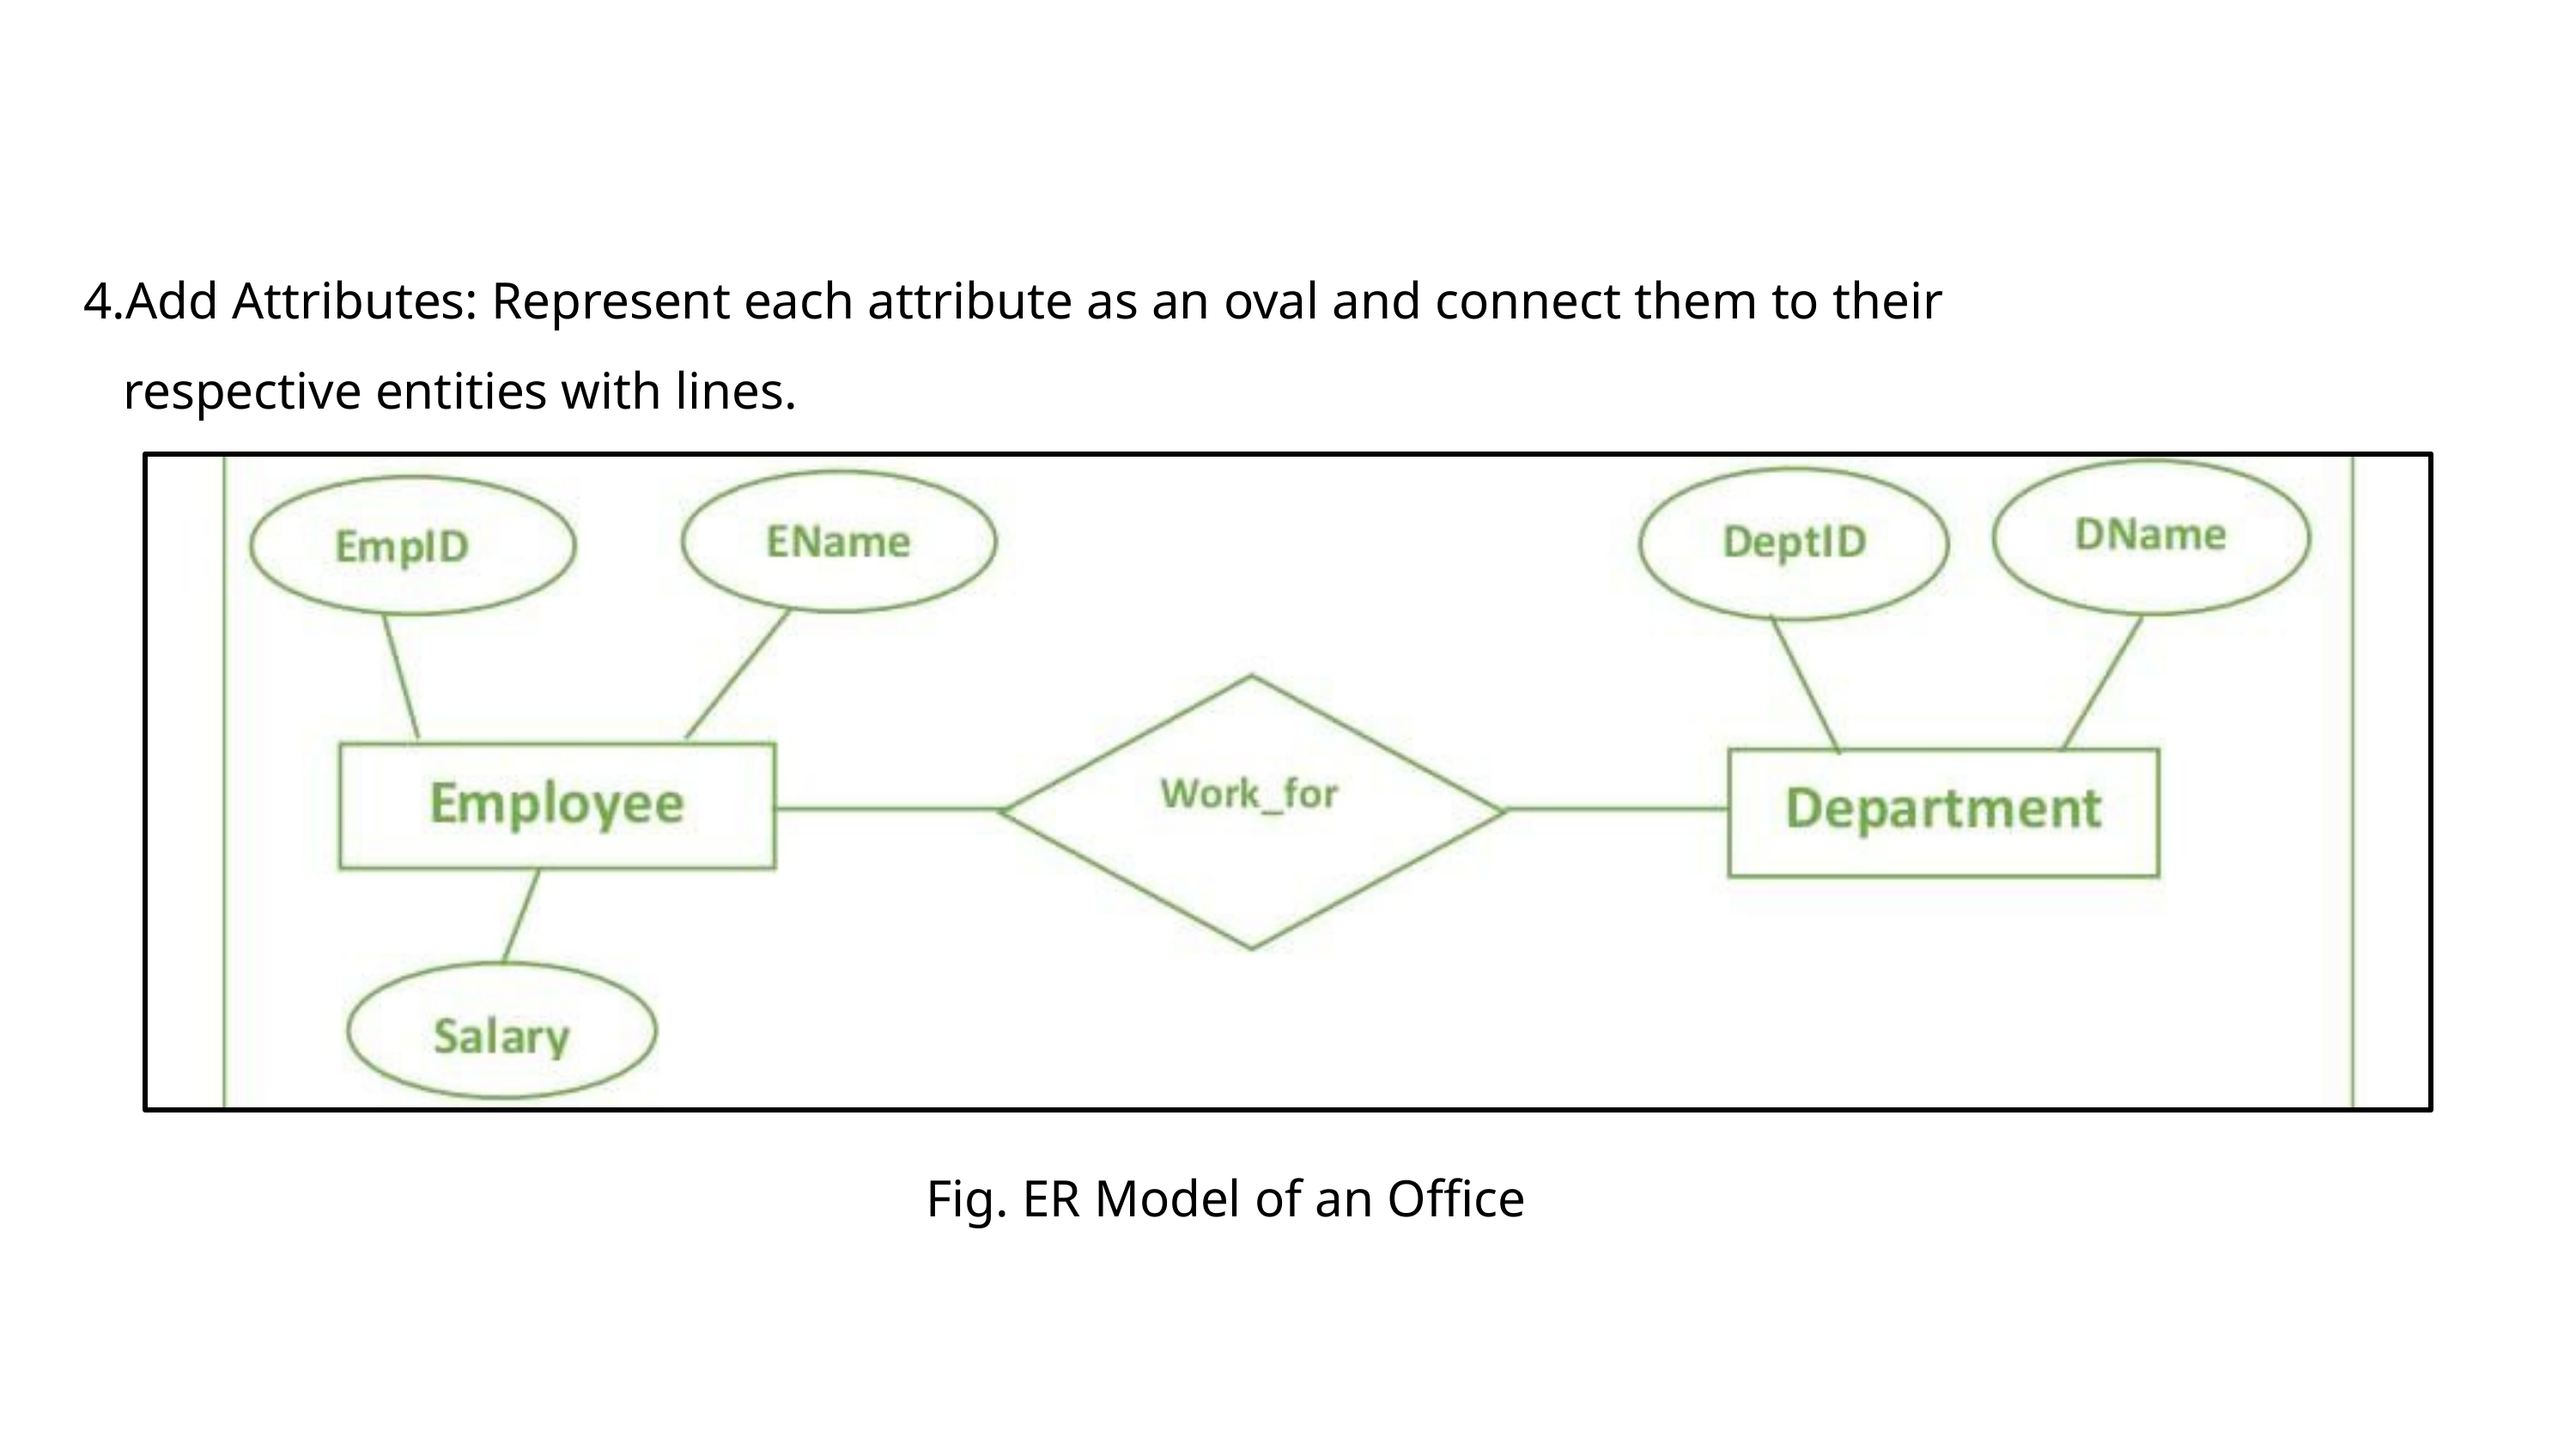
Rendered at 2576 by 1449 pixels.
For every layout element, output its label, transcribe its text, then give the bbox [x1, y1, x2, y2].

text_box [144, 453, 2432, 1111]
text_box Fig. ER Model of an Office [729, 1137, 2222, 1228]
text_box 4.Add Attributes: Represent each attribute as an oval and connect them to their respective entities with lines. [83, 239, 2493, 420]
